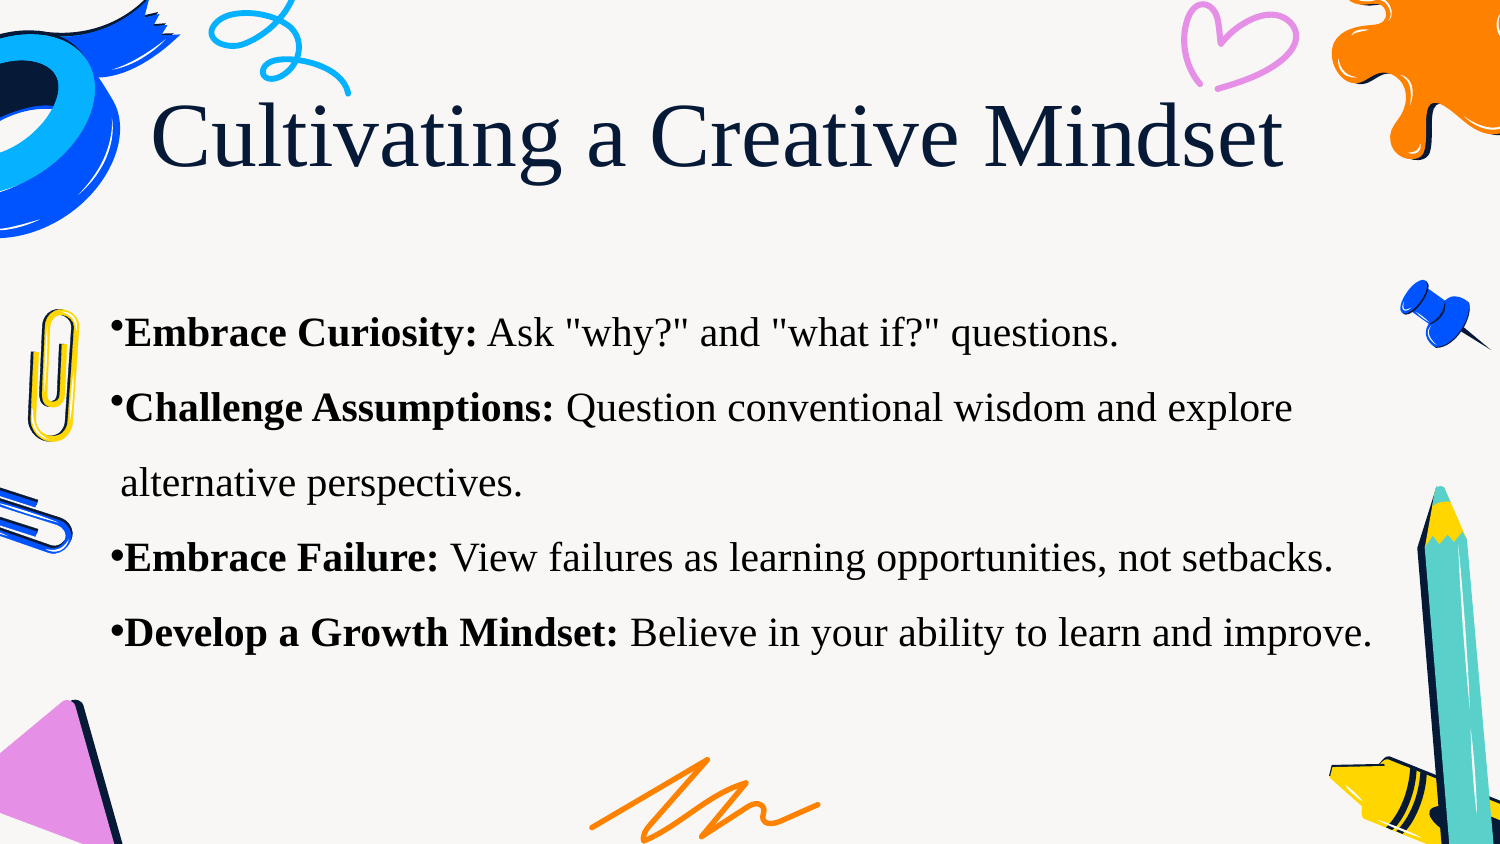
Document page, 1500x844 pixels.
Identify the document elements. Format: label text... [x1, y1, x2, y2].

title Cultivating a Creative Mindset [150, 49, 1350, 215]
subtitle Embrace Curiosity: Ask "why?" and "what if?" questions. Challenge Assumptions: Question conventional wisdom and explore alternative perspectives. Embrace Failure: View failures as learning opportunities, not setbacks. Develop a Growth Mindset: Believe in your ability to learn and improve. [94, 215, 1405, 720]
